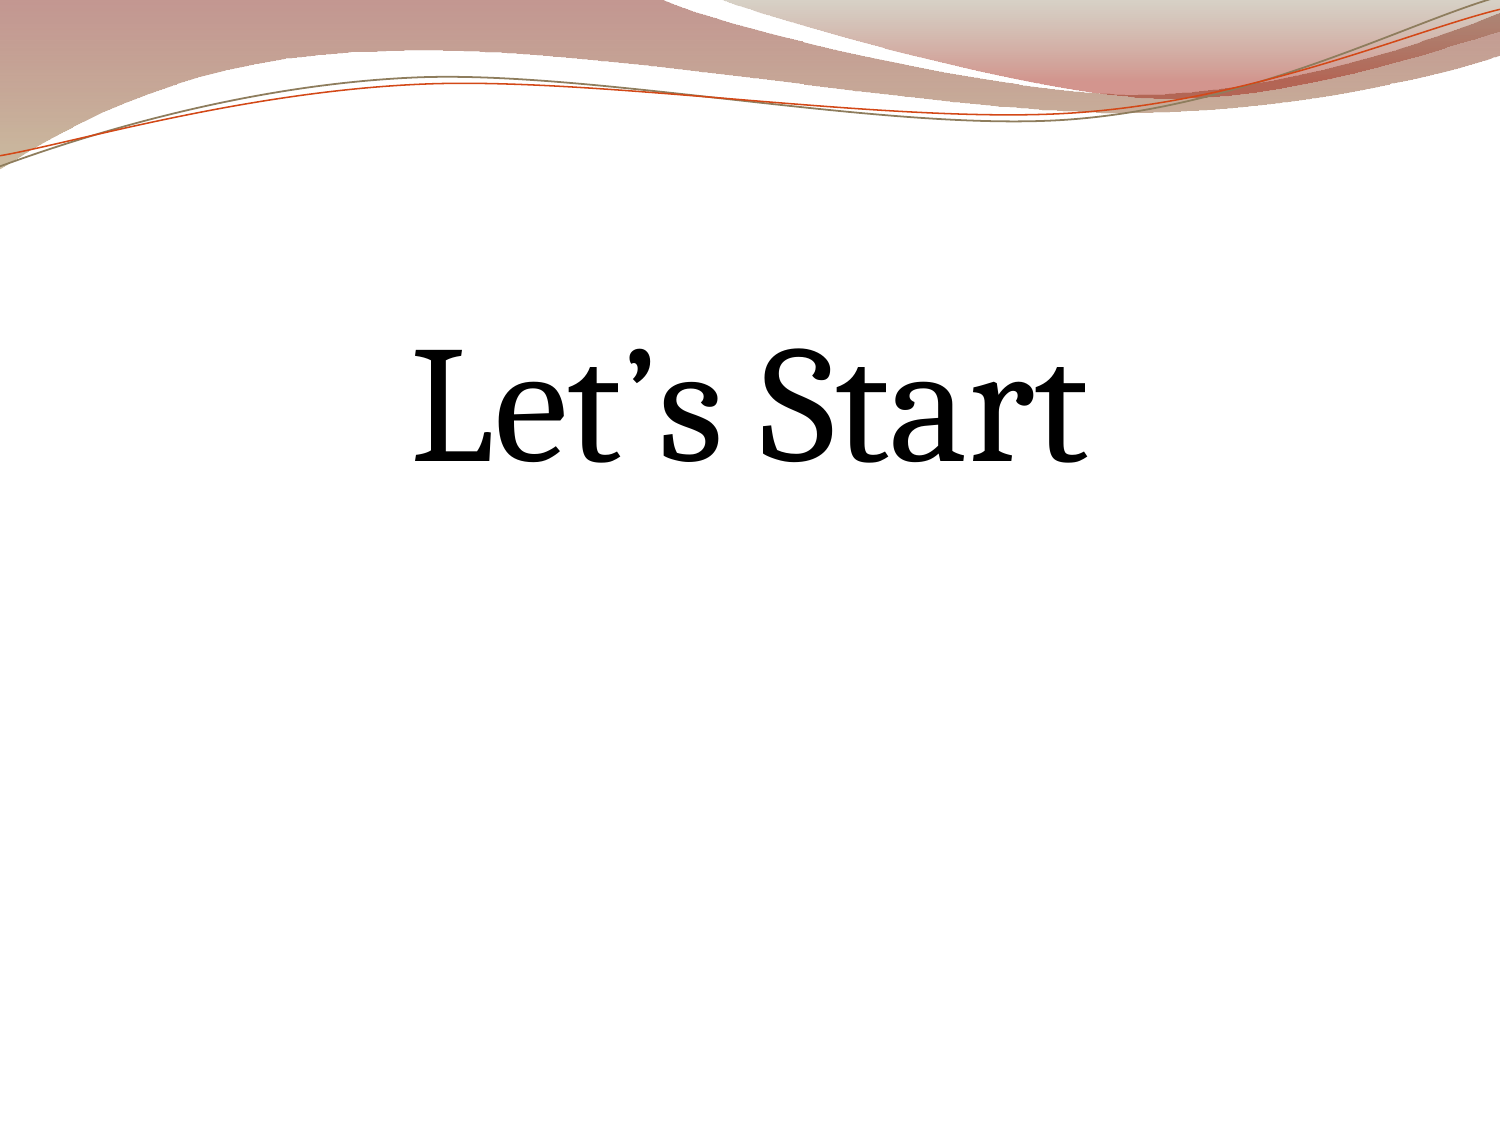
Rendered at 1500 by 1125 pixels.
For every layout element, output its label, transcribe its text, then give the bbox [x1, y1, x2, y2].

text_box Let’s Start [212, 287, 1288, 503]
